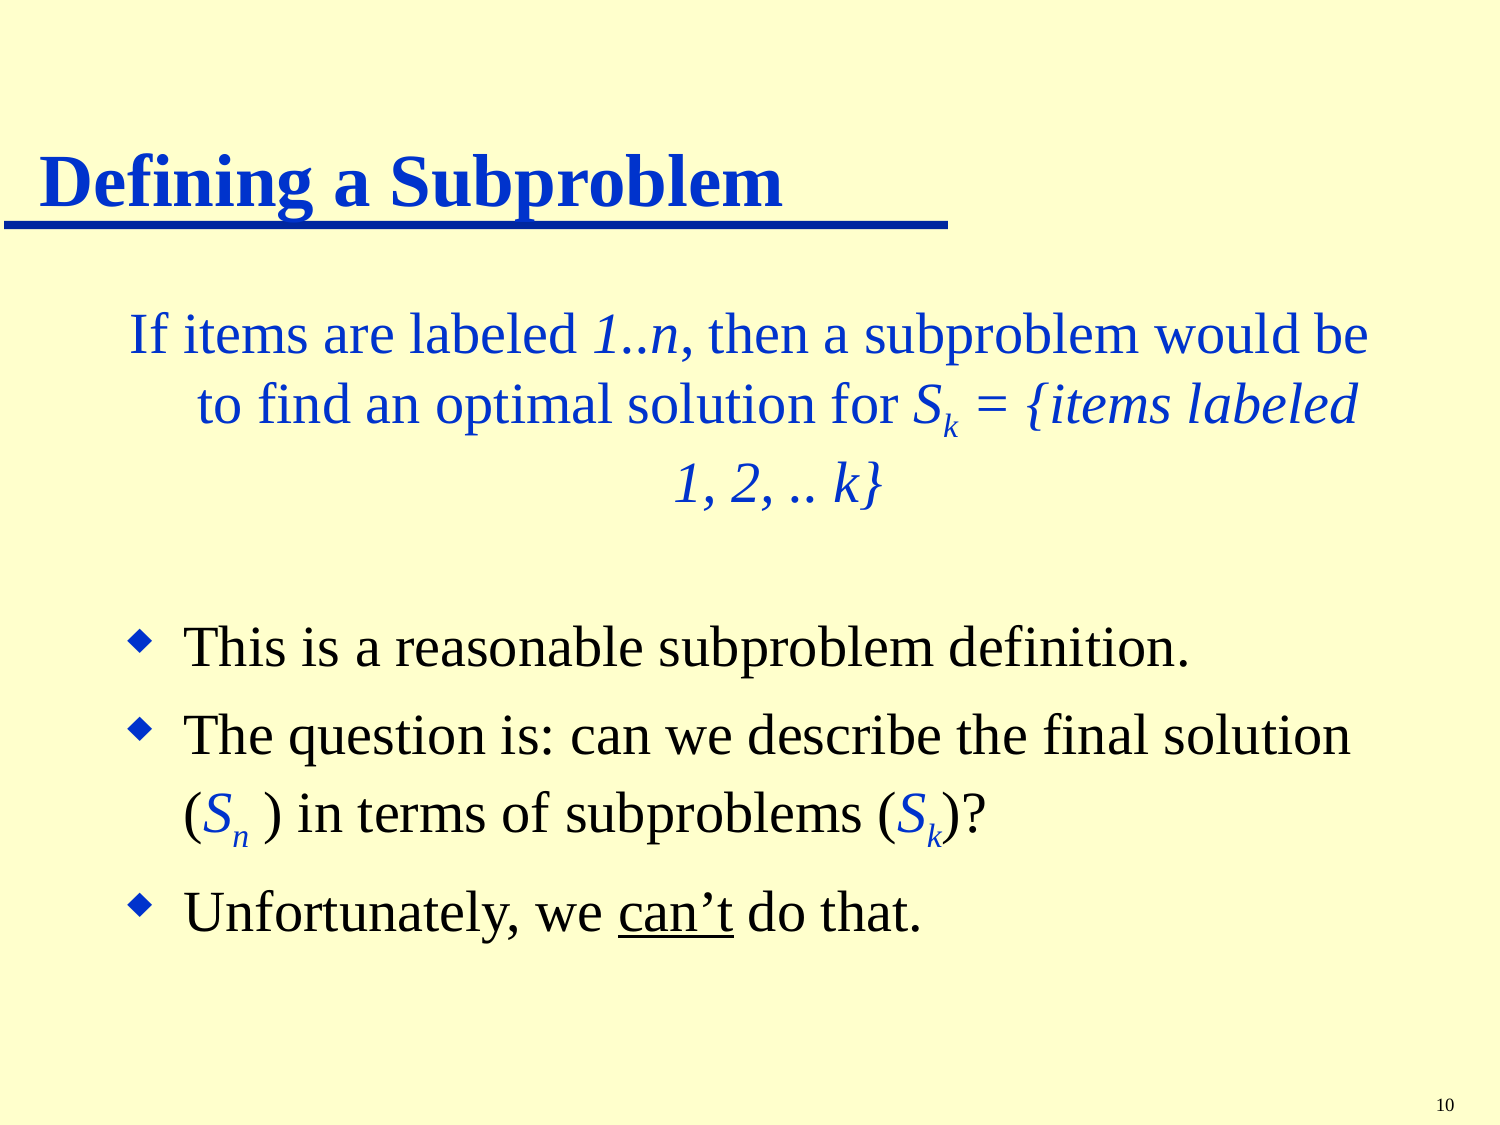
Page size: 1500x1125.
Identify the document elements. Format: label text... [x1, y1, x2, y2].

title Defining a Subproblem [24, 47, 1001, 230]
list If items are labeled 1..n, then a subproblem would be to find an optimal solution for Sk = {items labeled 1, 2, .. k} This is a reasonable subproblem definition. The question is: can we describe the final solution (Sn ) in terms of subproblems (Sk)? Unfortunately, we can’t do that. [111, 286, 1388, 1026]
